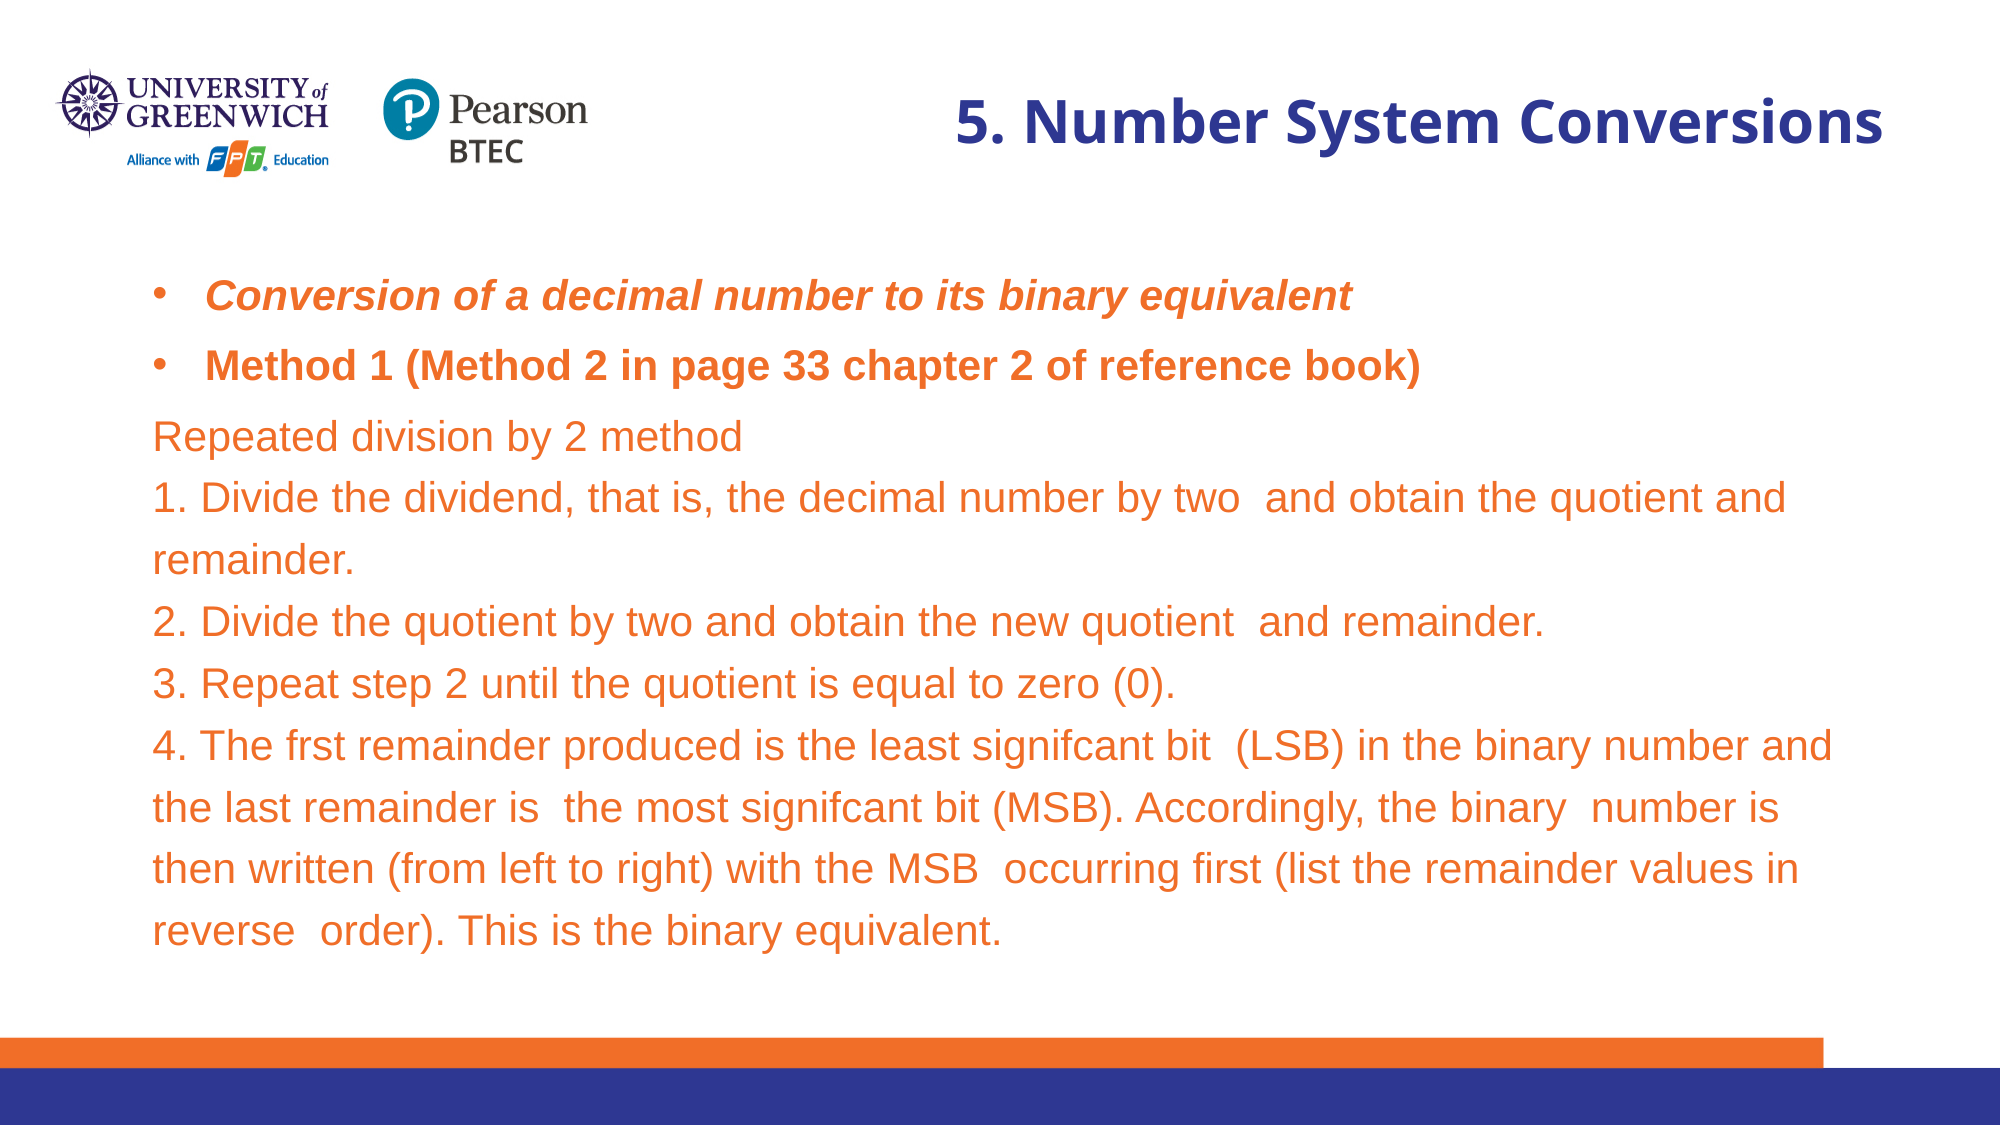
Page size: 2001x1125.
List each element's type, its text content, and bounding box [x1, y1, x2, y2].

list Conversion of a decimal number to its binary equivalent Method 1 (Method 2 in page 33 chapter 2 of reference book) Repeated division by 2 method 1. Divide the dividend, that is, the decimal number by two and obtain the quotient and remainder. 2. Divide the quotient by two and obtain the new quotient and remainder. 3. Repeat step 2 until the quotient is equal to zero (0). 4. The frst remainder produced is the least signifcant bit (LSB) in the binary number and the last remainder is the most signifcant bit (MSB). Accordingly, the binary number is then written (from left to right) with the MSB occurring first (list the remainder values in reverse order). This is the binary equivalent. [137, 249, 1863, 964]
title 5. Number System Conversions [894, 76, 1900, 209]
picture [0, 0, 2000, 1125]
